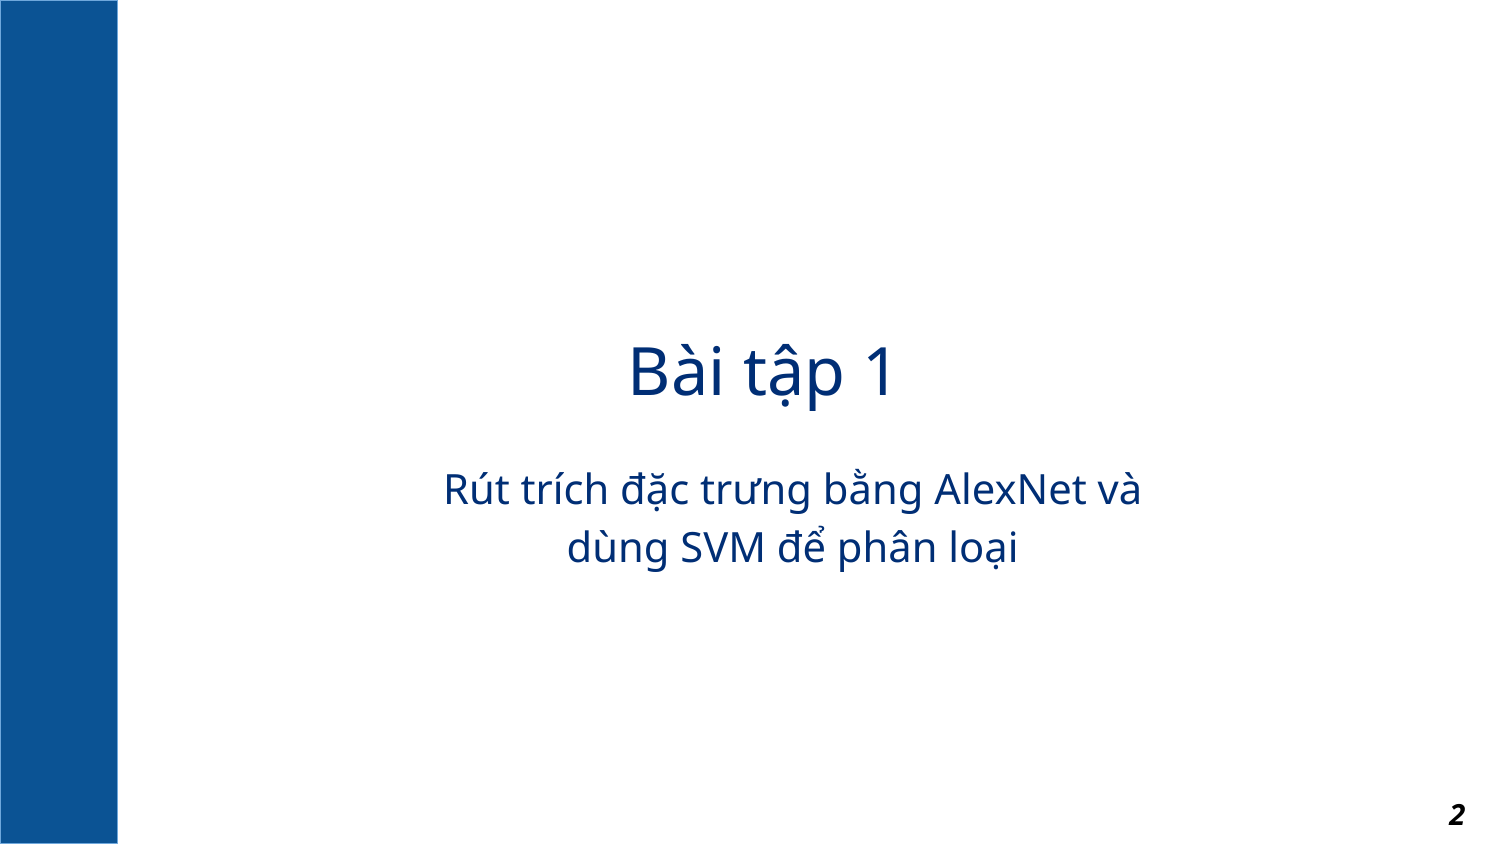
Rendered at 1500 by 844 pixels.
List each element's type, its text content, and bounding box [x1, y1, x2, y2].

text_box 2 [1414, 778, 1500, 844]
text_box [0, 0, 118, 844]
text_box Rút trích đặc trưng bằng AlexNet và dùng SVM để phân loại [412, 421, 1173, 604]
text_box Bài tập 1 [612, 301, 973, 421]
